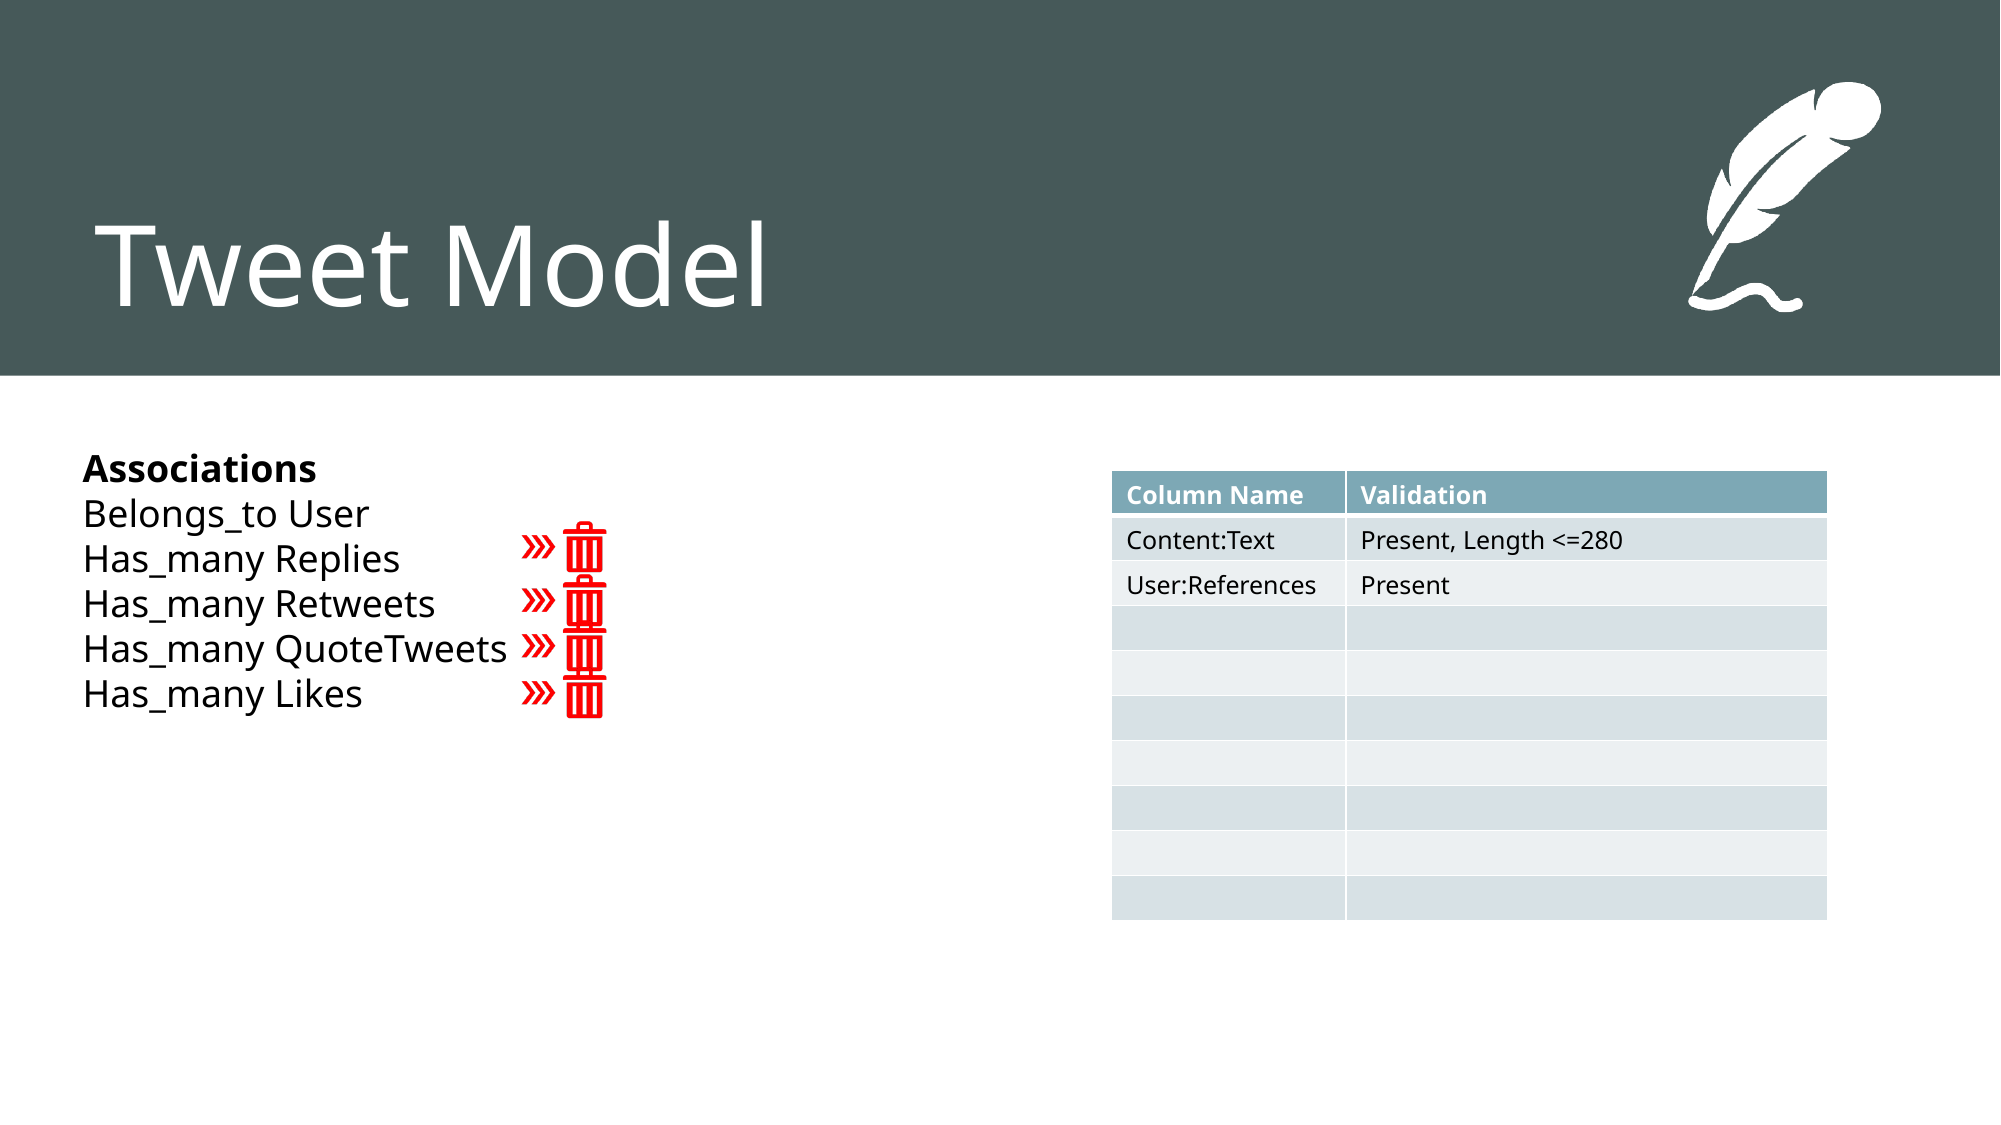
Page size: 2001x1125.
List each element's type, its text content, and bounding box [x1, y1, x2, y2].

table_cell Content:Text [1112, 518, 1345, 560]
table_cell [1347, 831, 1827, 875]
table_cell [1347, 741, 1827, 785]
table_cell User:References [1112, 561, 1345, 605]
table_cell Present [1347, 561, 1827, 605]
picture [518, 516, 615, 723]
table_cell [1112, 786, 1345, 830]
table_cell [1347, 786, 1827, 830]
table_header Validation [1347, 471, 1827, 513]
table_cell [1112, 651, 1345, 695]
table_cell [1347, 606, 1827, 650]
text_box Associations Belongs_to User Has_many Replies Has_many Retweets Has_many QuoteTweets Has_many Likes [67, 437, 815, 723]
table_cell Present, Length <=280 [1347, 518, 1827, 560]
table_cell [1347, 876, 1827, 920]
table_cell [1112, 831, 1345, 875]
table_cell [1112, 741, 1345, 785]
table_cell [1112, 606, 1345, 650]
table_header Column Name [1112, 471, 1345, 513]
table_cell [1112, 876, 1345, 920]
picture [1648, 59, 1921, 332]
table_cell [1347, 651, 1827, 695]
title Tweet Model [79, 59, 1863, 337]
table_cell [1112, 696, 1345, 740]
table_cell [1347, 696, 1827, 740]
